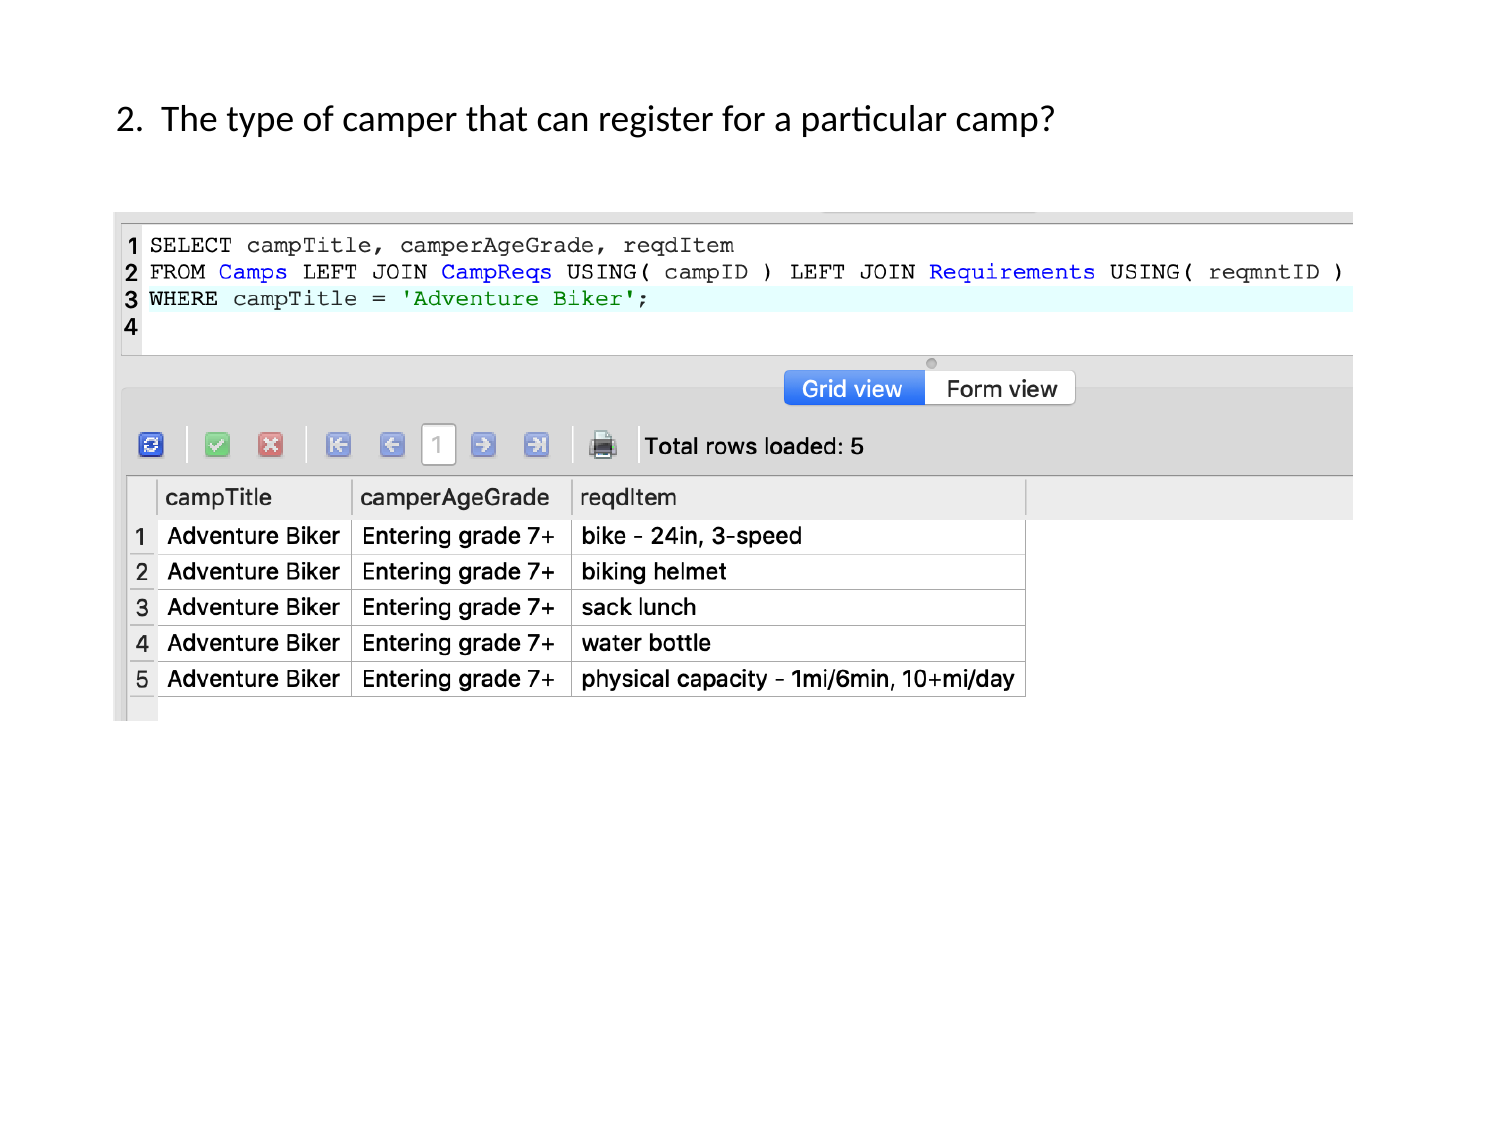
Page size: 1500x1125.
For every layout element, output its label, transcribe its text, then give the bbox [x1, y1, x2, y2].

picture [113, 212, 1353, 721]
text_box 2. The type of camper that can register for a particular camp? [101, 86, 1073, 146]
